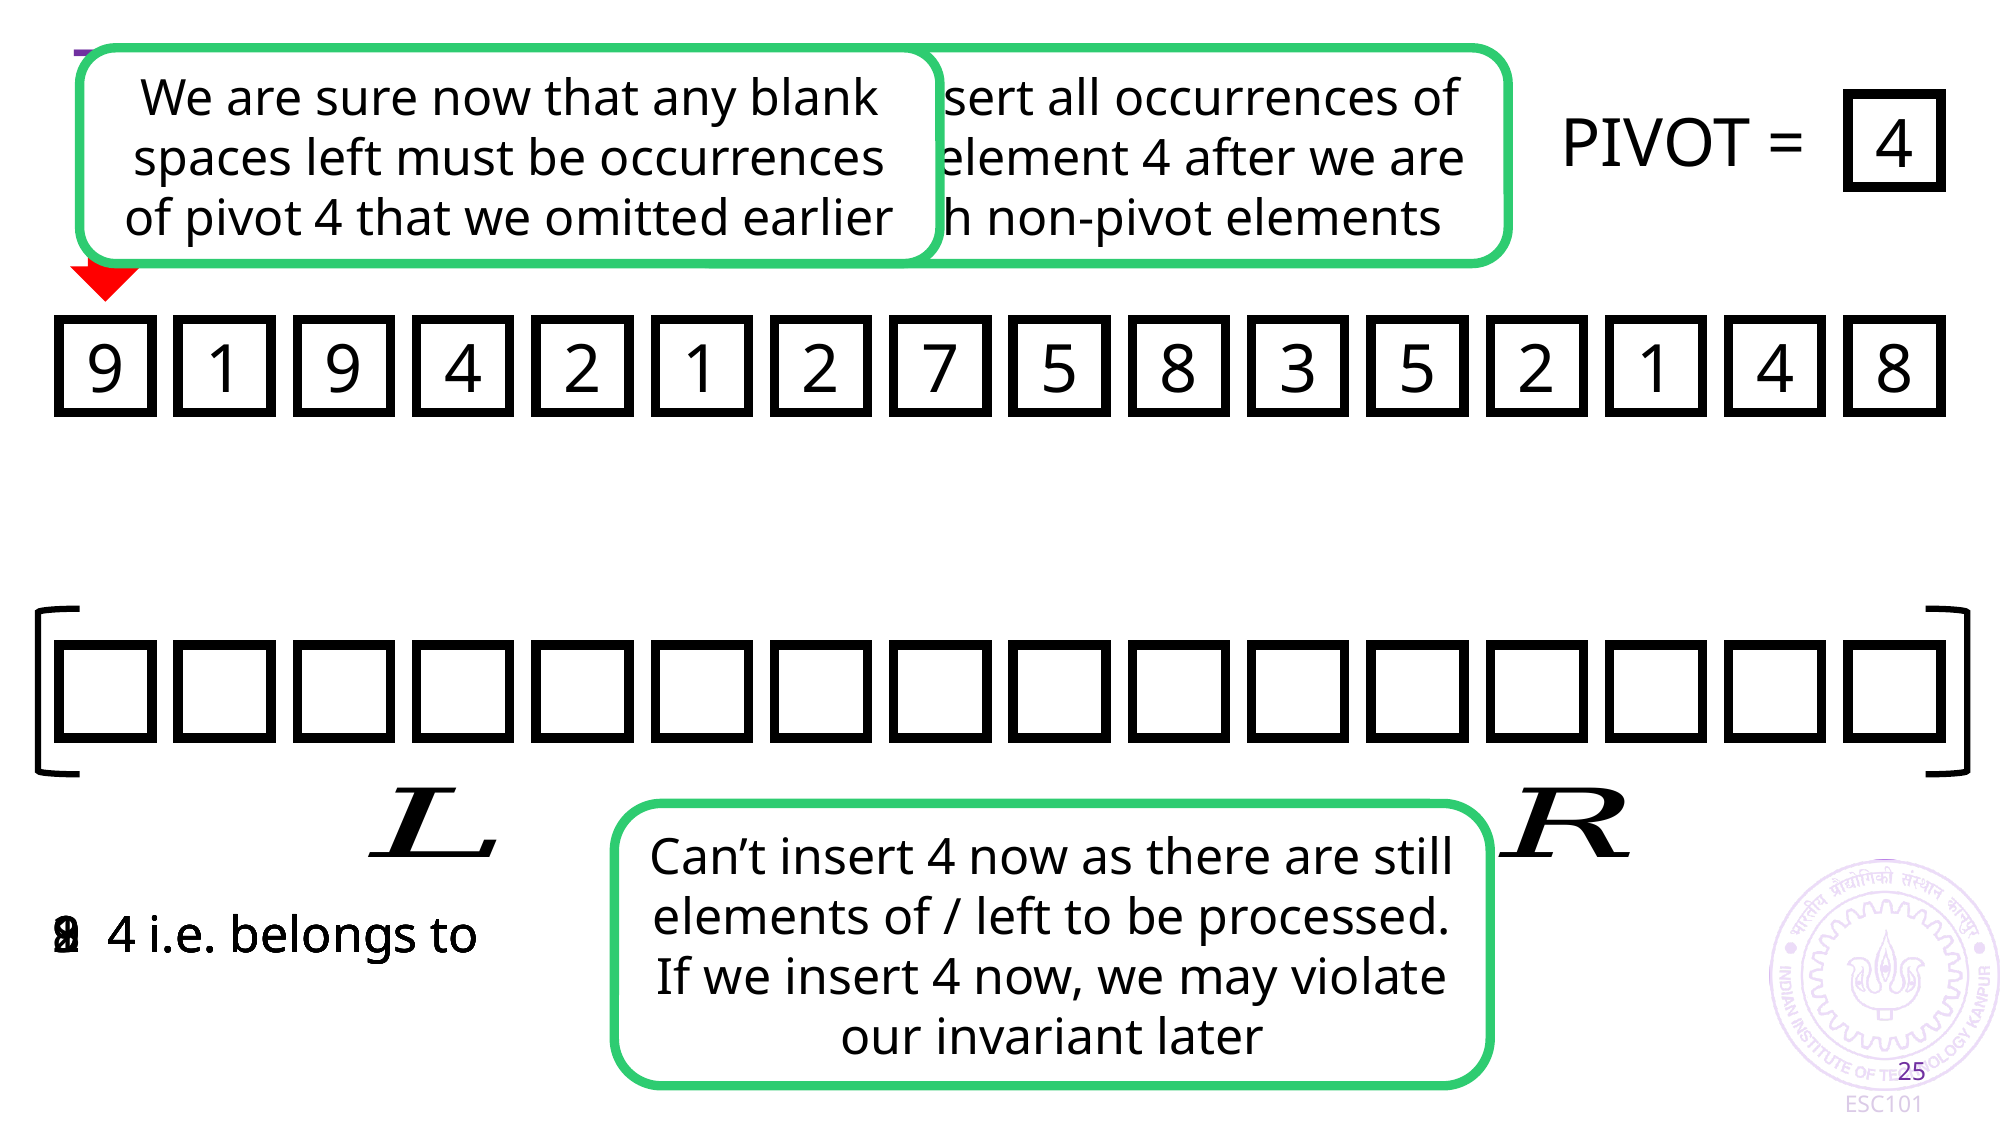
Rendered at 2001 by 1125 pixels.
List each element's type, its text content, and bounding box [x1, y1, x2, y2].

slide_number 25 [1863, 1042, 1942, 1103]
text_box [67, 250, 144, 304]
footer [319, 1042, 1863, 1103]
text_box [1545, 92, 1942, 189]
text_box We will insert all occurrences of the pivot element 4 after we are done with non-pivot elements [908, 47, 1509, 264]
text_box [58, 319, 1942, 413]
text_box [37, 608, 80, 775]
title The Partition Procedure [58, 0, 1942, 165]
text_box We are sure now that any blank spaces left must be occurrences of pivot 4 that we omitted earlier [79, 47, 940, 264]
text_box [1925, 608, 1968, 775]
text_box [58, 644, 1942, 739]
